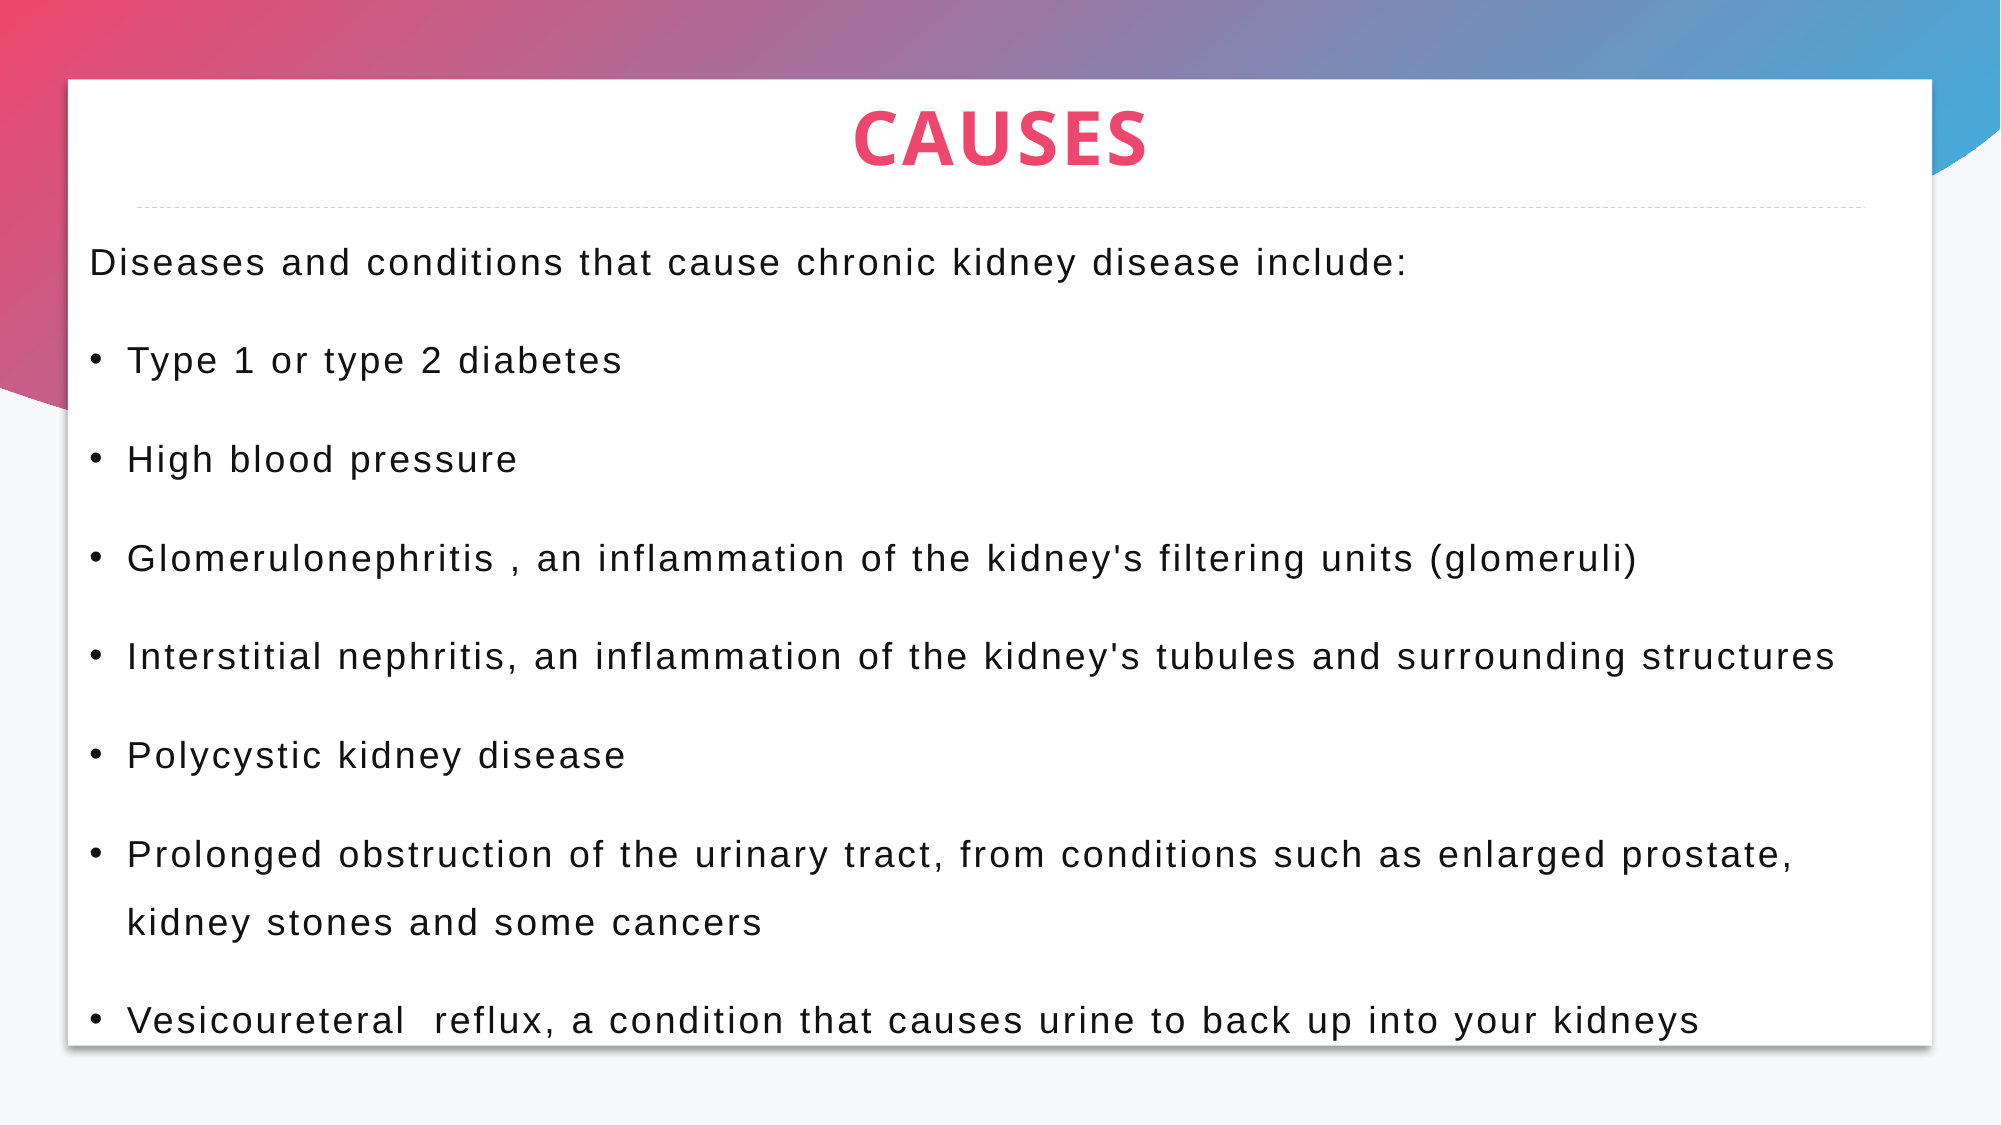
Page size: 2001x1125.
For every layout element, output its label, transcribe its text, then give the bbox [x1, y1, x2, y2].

list Diseases and conditions that cause chronic kidney disease include: Type 1 or type 2 diabetes High blood pressure Glomerulonephritis , an inflammation of the kidney's filtering units (glomeruli) Interstitial nephritis, an inflammation of the kidney's tubules and surrounding structures Polycystic kidney disease Prolonged obstruction of the urinary tract, from conditions such as enlarged prostate, kidney stones and some cancers Vesicoureteral reflux, a condition that causes urine to back up into your kidneys [74, 207, 1911, 1125]
title CAUSES [137, 74, 1863, 207]
